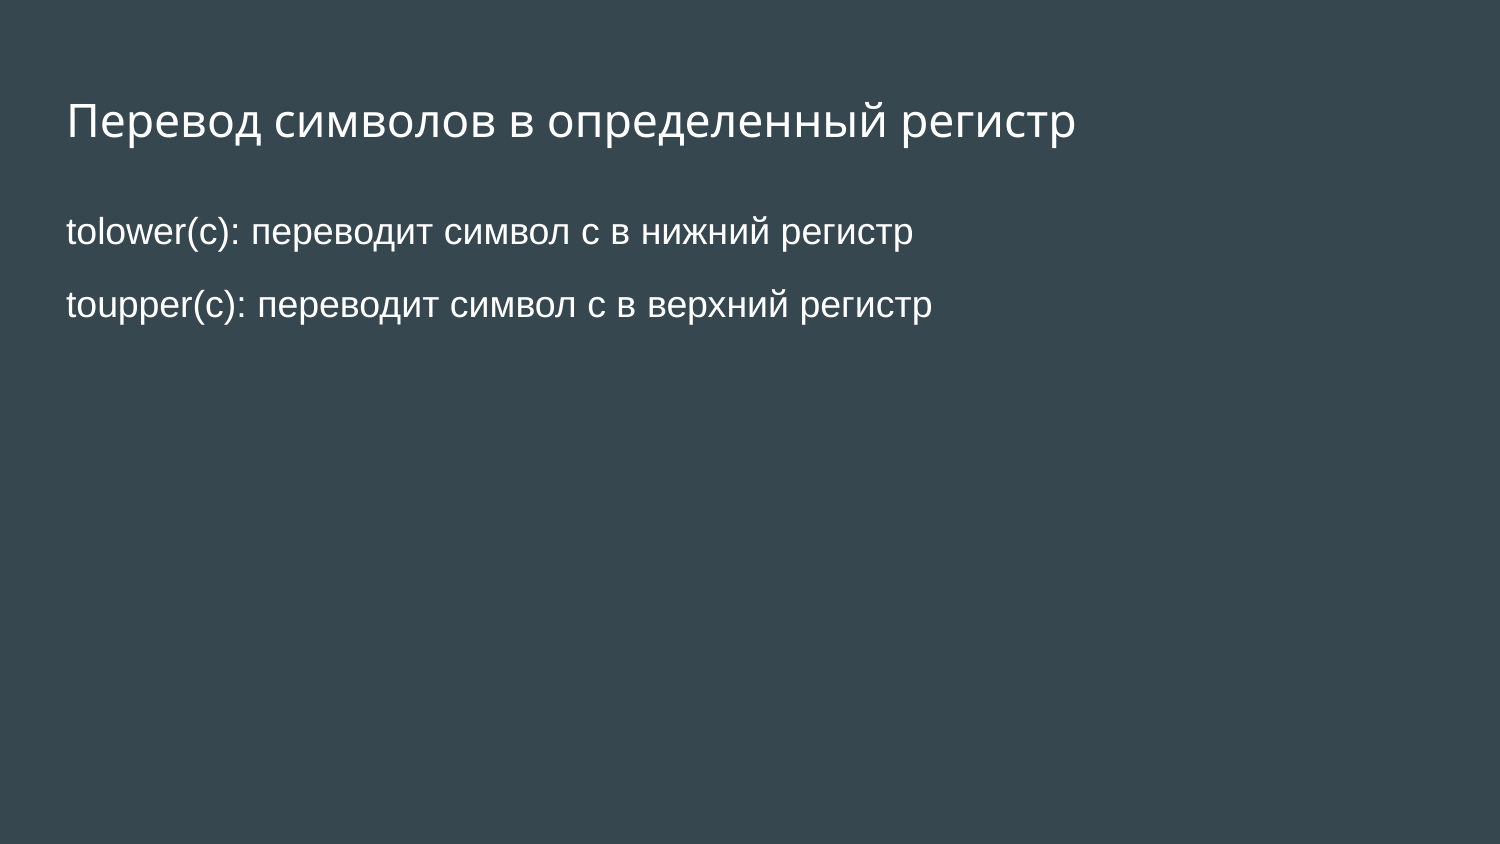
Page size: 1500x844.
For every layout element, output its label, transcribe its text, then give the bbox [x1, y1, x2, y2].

title Перевод символов в определенный регистр [51, 72, 1449, 167]
list tolower(c): переводит символ c в нижний регистр toupper(c): переводит символ c в верхний регистр [51, 189, 1449, 750]
